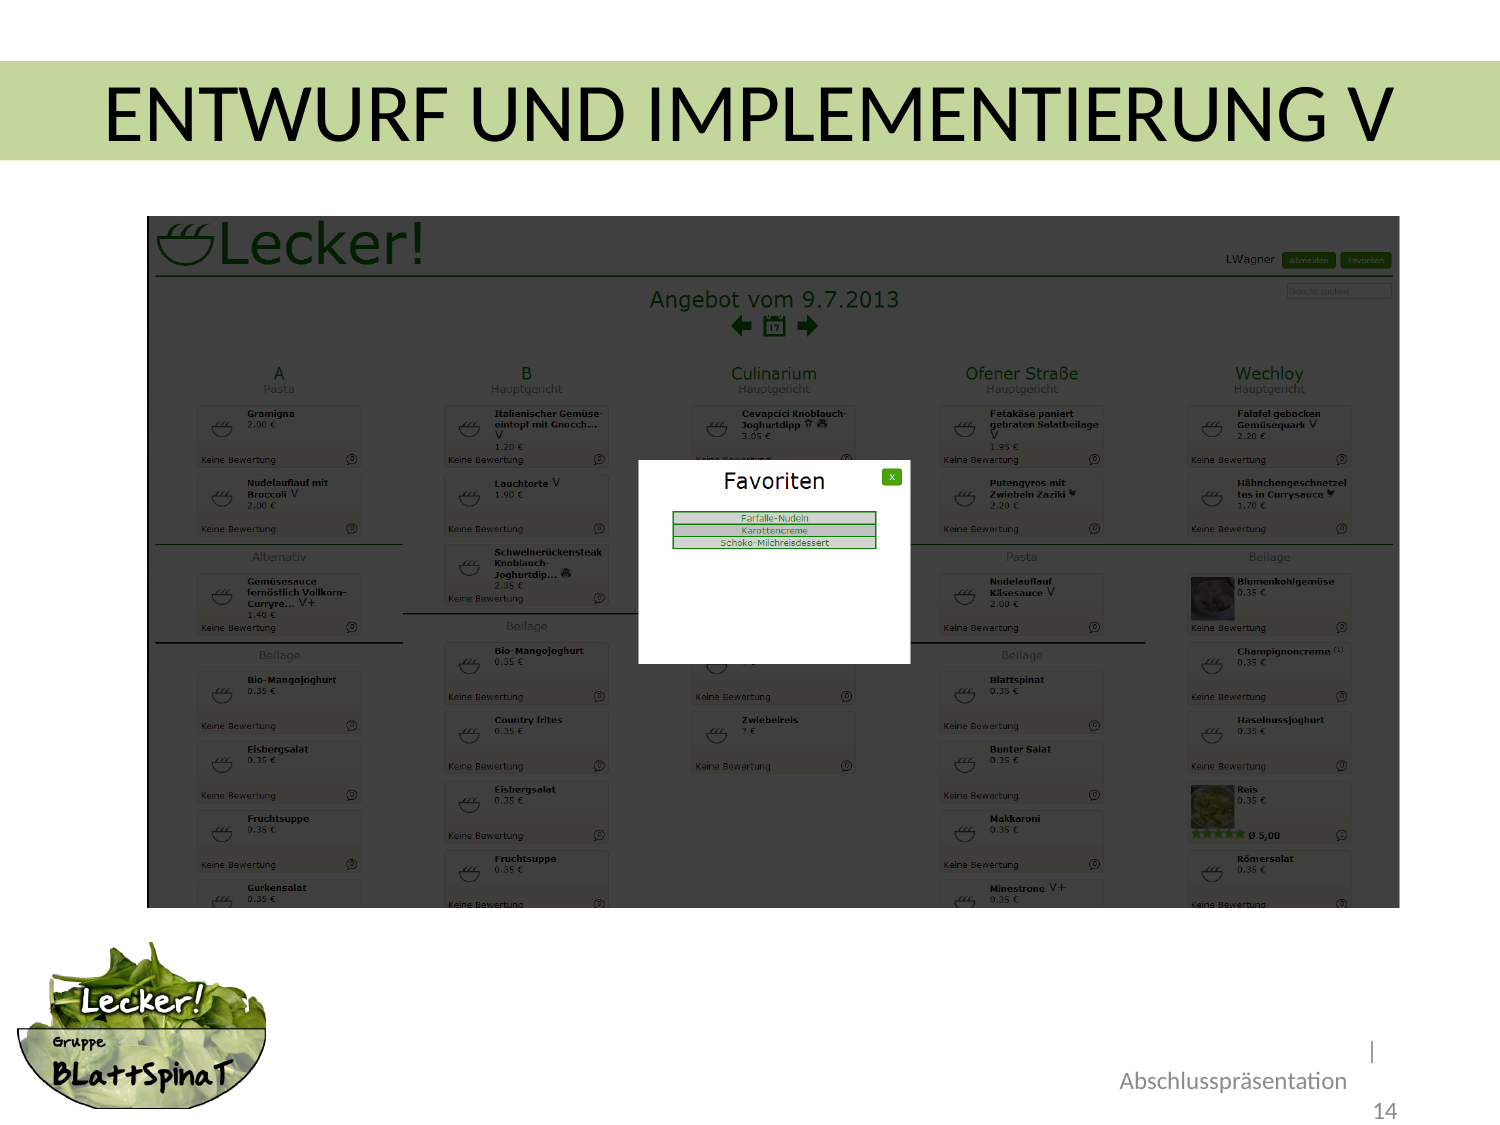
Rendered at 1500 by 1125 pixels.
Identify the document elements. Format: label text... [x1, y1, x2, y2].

picture [147, 215, 1400, 910]
picture [17, 942, 266, 1109]
title Entwurf und Implementierung V [75, 54, 1425, 161]
